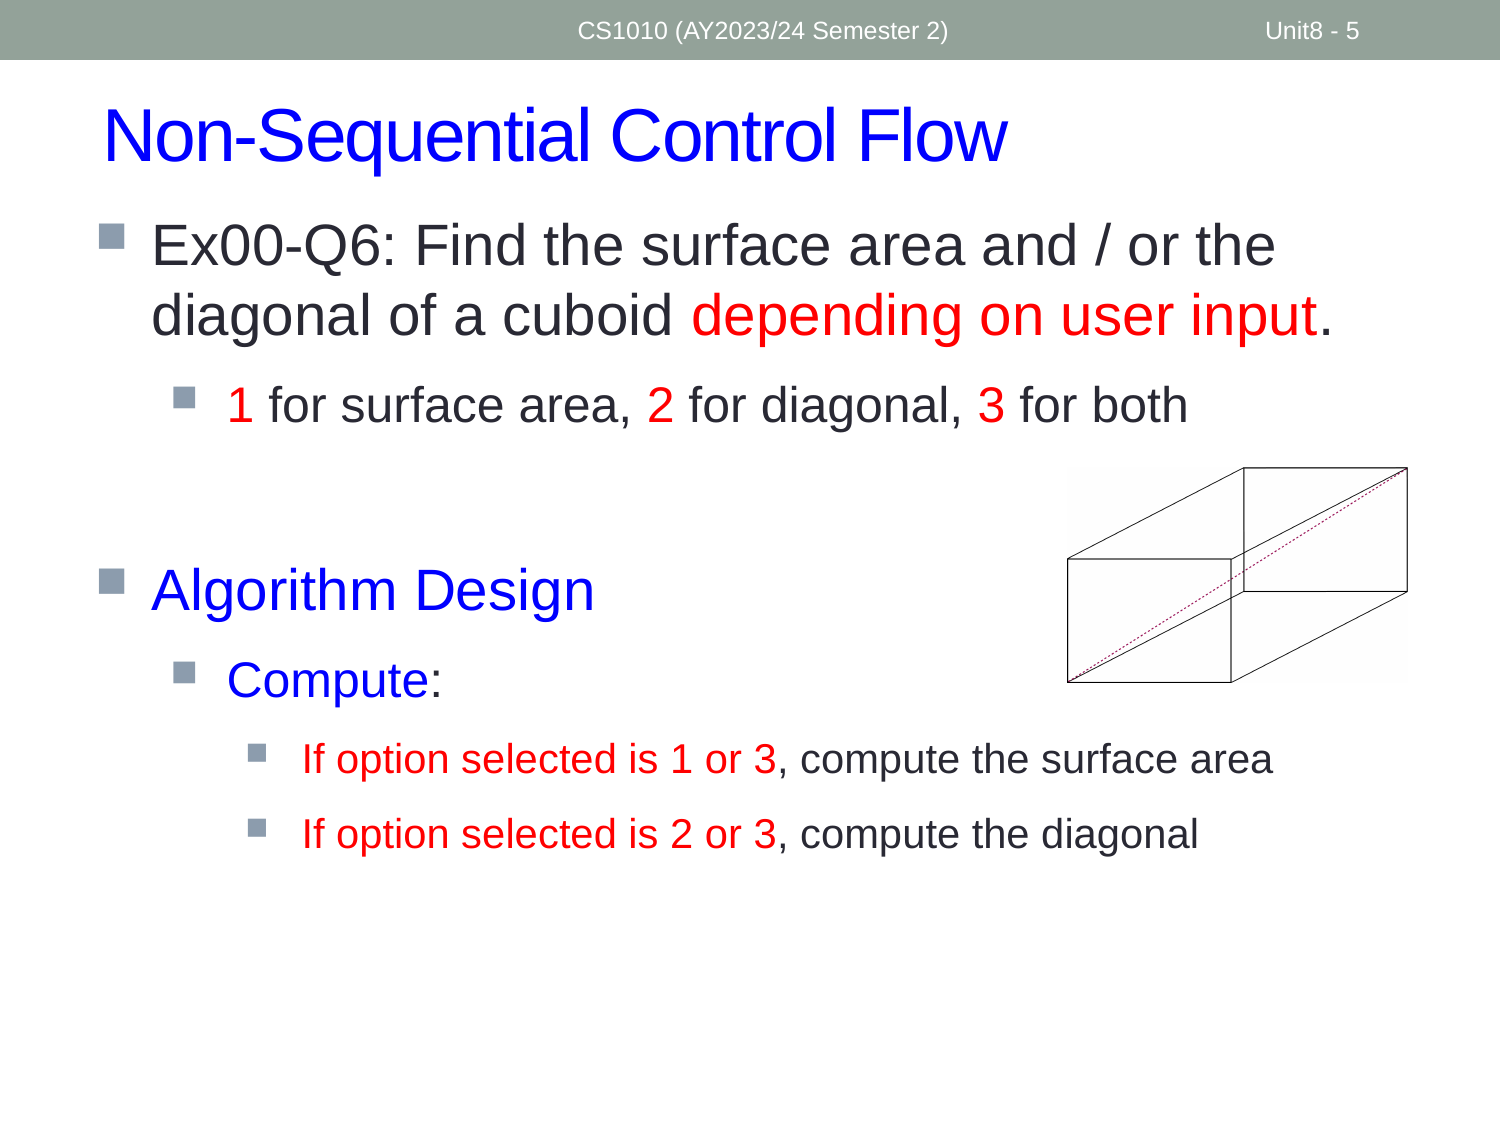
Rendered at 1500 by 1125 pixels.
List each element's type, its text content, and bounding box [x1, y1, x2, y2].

title Non-Sequential Control Flow [87, 62, 1463, 200]
footer CS1010 (AY2023/24 Semester 2) [562, 3, 1238, 57]
text_box Ex00-Q6: Find the surface area and / or the diagonal of a cuboid depending on user input. 1 for surface area, 2 for diagonal, 3 for both Algorithm Design Compute: If option selected is 1 or 3, compute the surface area If option selected is 2 or 3, compute the diagonal [80, 200, 1375, 600]
picture [1067, 467, 1408, 683]
slide_number Unit8 - 5 [1250, 3, 1425, 57]
